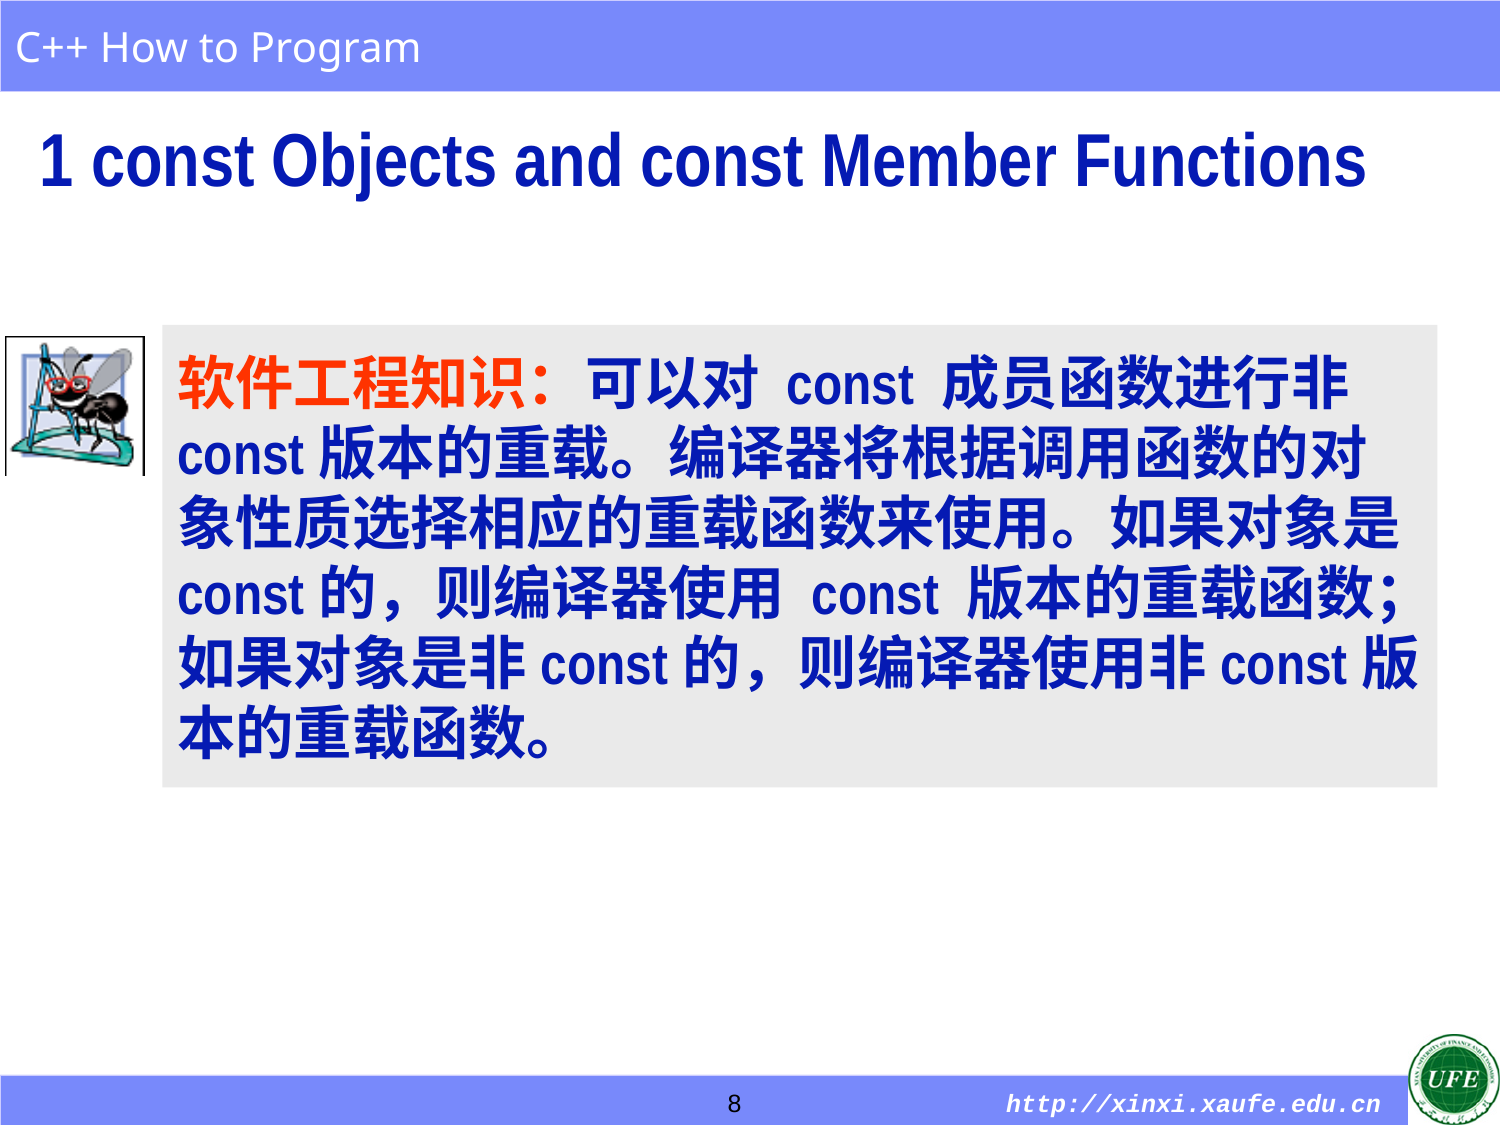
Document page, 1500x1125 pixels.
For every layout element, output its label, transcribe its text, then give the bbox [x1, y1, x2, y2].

text_box 软件工程知识：可以对 const 成员函数进行非 const版本的重载。编译器将根据调用函数的对象性质选择相应的重载函数来使用。如果对象是 const的，则编译器使用 const 版本的重载函数；如果对象是非const的，则编译器使用非const版本的重载函数。 [162, 324, 1438, 788]
text_box 1 const Objects and const Member Functions [24, 99, 1475, 225]
slide_number 8 [712, 1080, 775, 1121]
picture [5, 336, 145, 476]
picture [1408, 1034, 1500, 1125]
